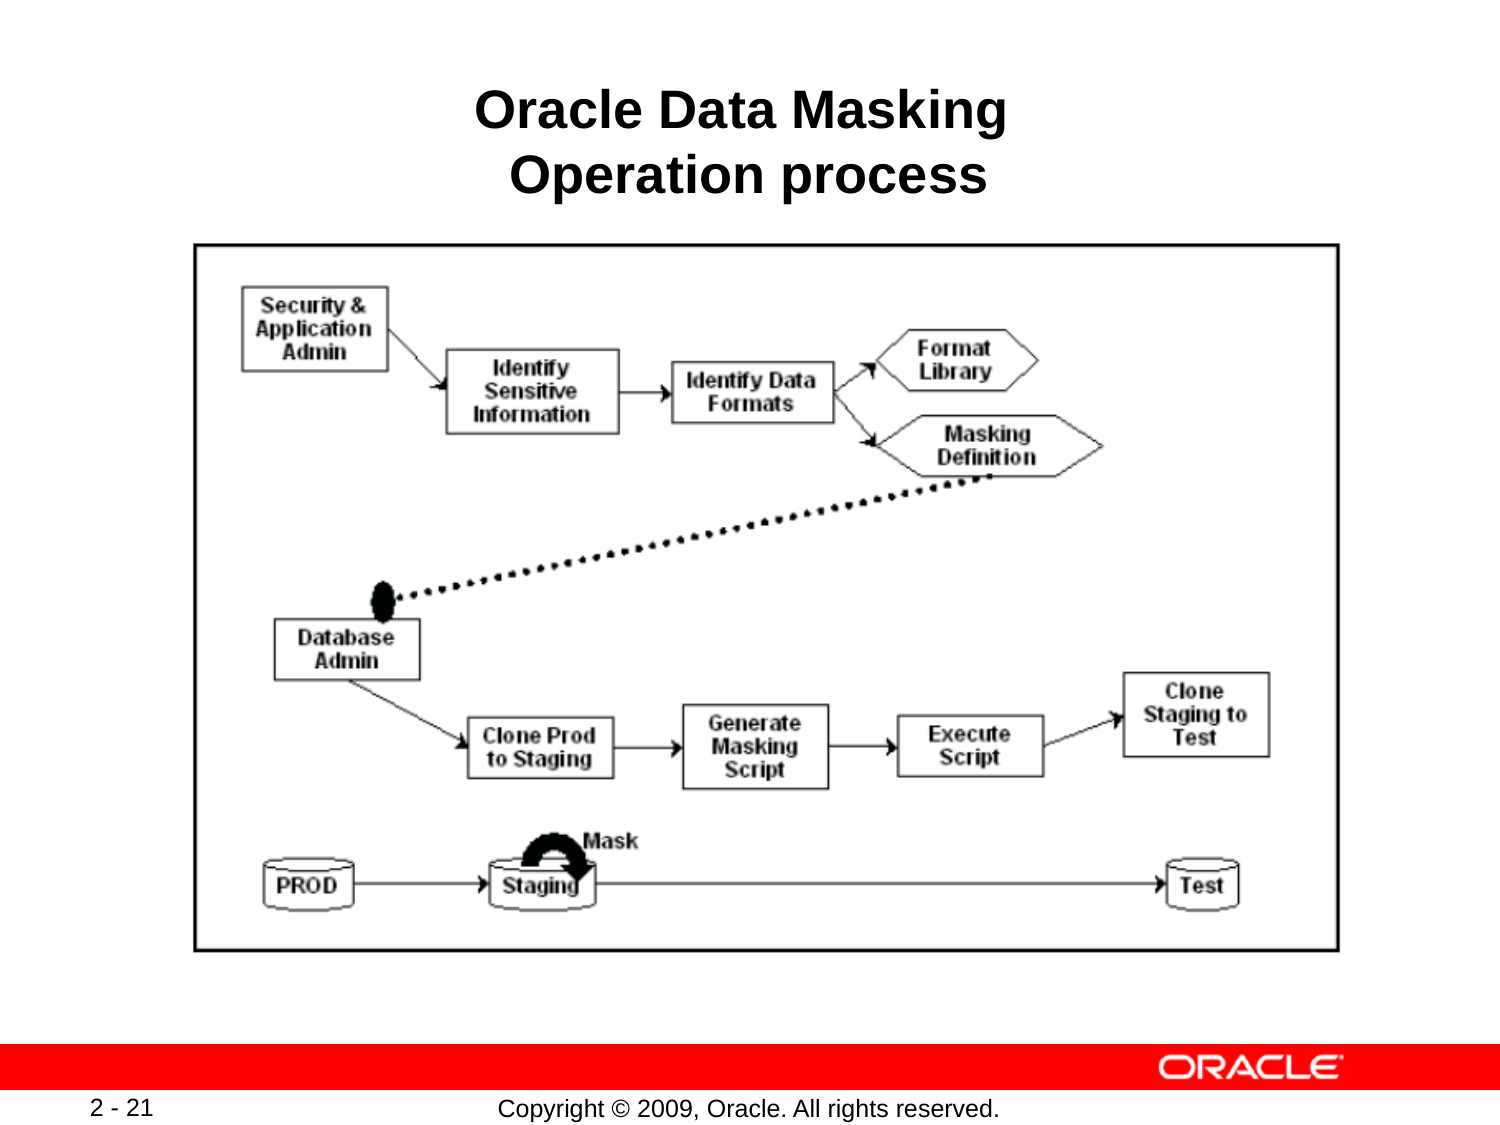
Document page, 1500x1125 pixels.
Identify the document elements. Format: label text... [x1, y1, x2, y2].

picture [0, 1044, 1500, 1090]
title Oracle Data Masking Operation process [99, 72, 1399, 216]
picture [187, 237, 1351, 961]
